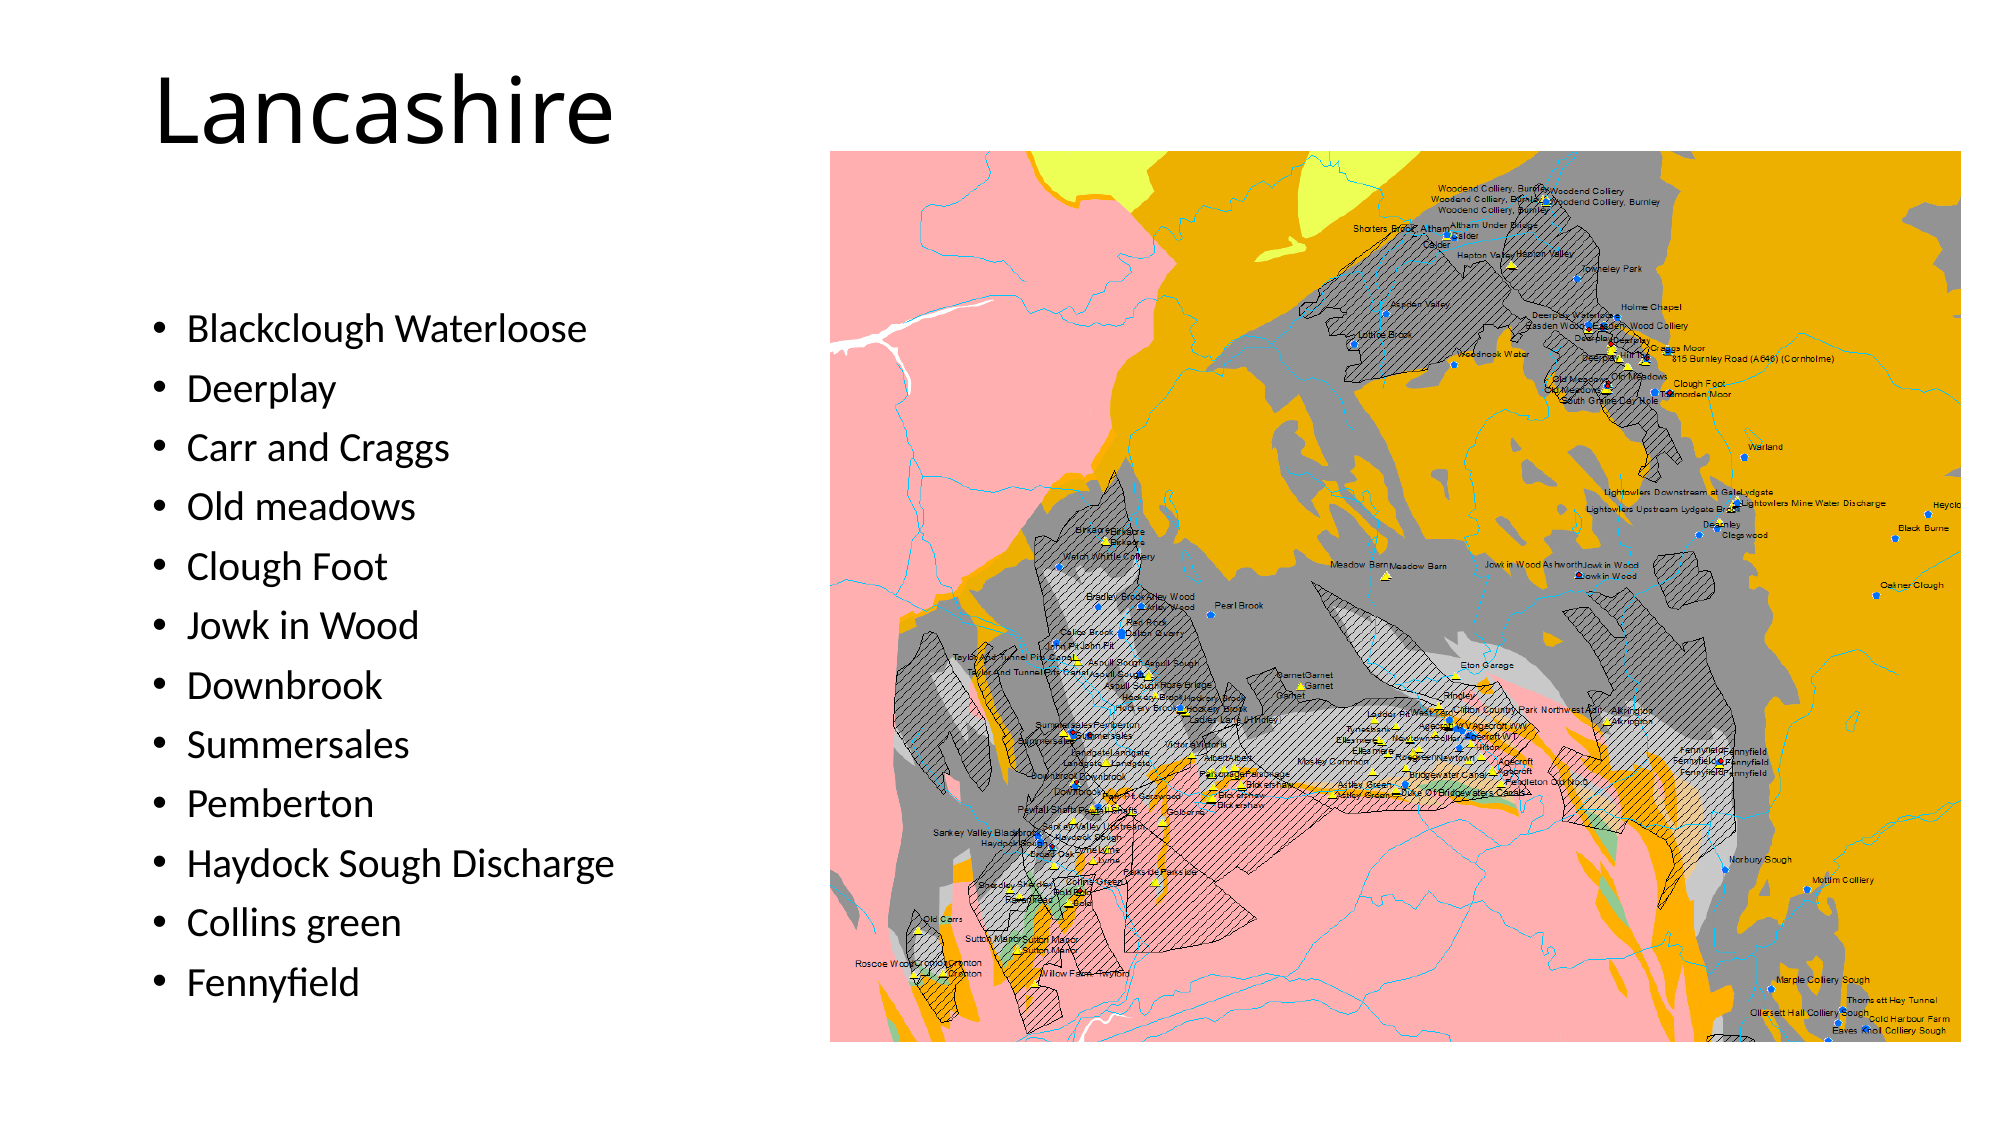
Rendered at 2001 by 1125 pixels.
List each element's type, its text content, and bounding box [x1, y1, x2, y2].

title Lancashire [137, 59, 1863, 278]
list Blackclough Waterloose Deerplay Carr and Craggs Old meadows Clough Foot Jowk in Wood Downbrook Summersales Pemberton Haydock Sough Discharge Collins green Fennyfield [137, 299, 830, 1014]
picture [830, 151, 1961, 1042]
